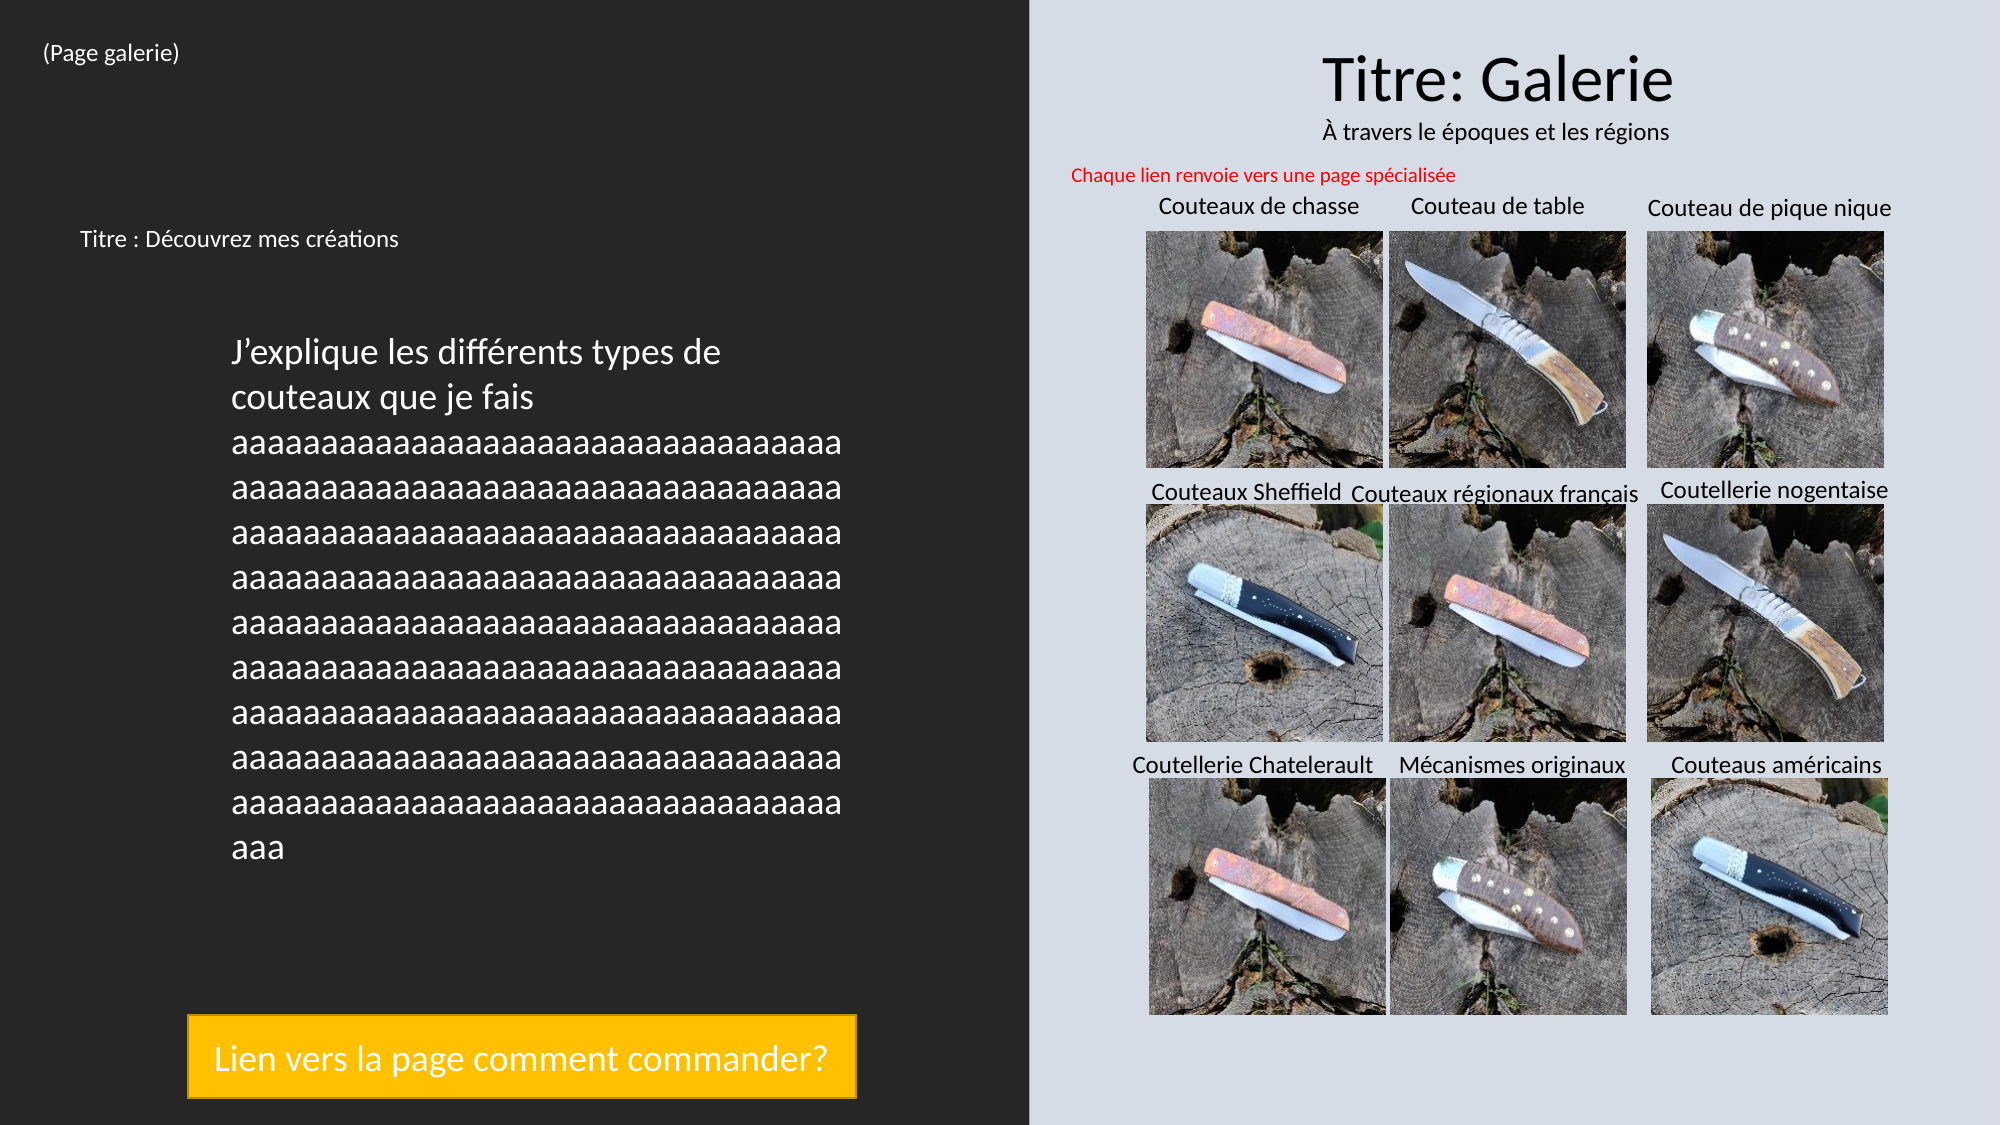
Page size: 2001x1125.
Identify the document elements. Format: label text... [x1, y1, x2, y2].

text_box Lien vers la page comment commander? [187, 1014, 857, 1099]
picture [1390, 778, 1627, 1015]
text_box [1030, 0, 2000, 1125]
picture [1389, 504, 1626, 742]
picture [1650, 778, 1888, 1015]
text_box Titre: Galerie À travers le époques et les régions [1307, 27, 1703, 153]
text_box Chaque lien renvoie vers une page spécialisée [1056, 154, 1563, 194]
picture [1148, 778, 1386, 1015]
picture [1146, 504, 1383, 742]
text_box Mécanismes originaux [1384, 741, 1656, 786]
text_box Coutellerie Chatelerault [1117, 741, 1384, 786]
text_box Titre : Découvrez mes créations [65, 215, 460, 261]
text_box [0, 0, 1030, 1125]
picture [1647, 504, 1884, 742]
text_box Couteaux de chasse [1143, 194, 1386, 227]
text_box Couteaux Sheffield [1136, 467, 1379, 513]
text_box Coutellerie nogentaise [1645, 465, 2000, 511]
text_box Couteau de table [1396, 182, 1638, 227]
text_box J’explique les différents types de couteaux que je fais aaaaaaaaaaaaaaaaaaaaaaaaaaaaaaaaaaaaaaaaaaaaaaaaaaaaaaaaaaaaaaaaaaaaaaaaaaaaaaaaaaaaaaaaaaaaaaaaaaaaaaaaaaaaaaaaaaaaaaaaaaaaaaaaaaaaaaaaaaaaaaaaaaaaaaaaaaaaaaaaaaaaaaaaaaaaaaaaaaaaaaaaaaaaaaaaaaaaaaaaaaaaaaaaaaaaaaaaaaaaaaaaaaaaaaaaaaaaaaaaaaaaaaaaaaaaaaaaaaaaaaaaaaaaaaaaaaaaaaaaaaaaaaaaaaaaaaaaaaaaaaaaaaaaa [216, 319, 866, 875]
text_box Couteaus américains [1656, 741, 2000, 786]
picture [1146, 231, 1383, 468]
picture [1647, 231, 1884, 468]
text_box Couteau de pique nique [1633, 184, 1922, 230]
text_box Couteaux régionaux français [1336, 469, 1647, 515]
text_box (Page galerie) [27, 29, 263, 75]
picture [1389, 231, 1626, 468]
